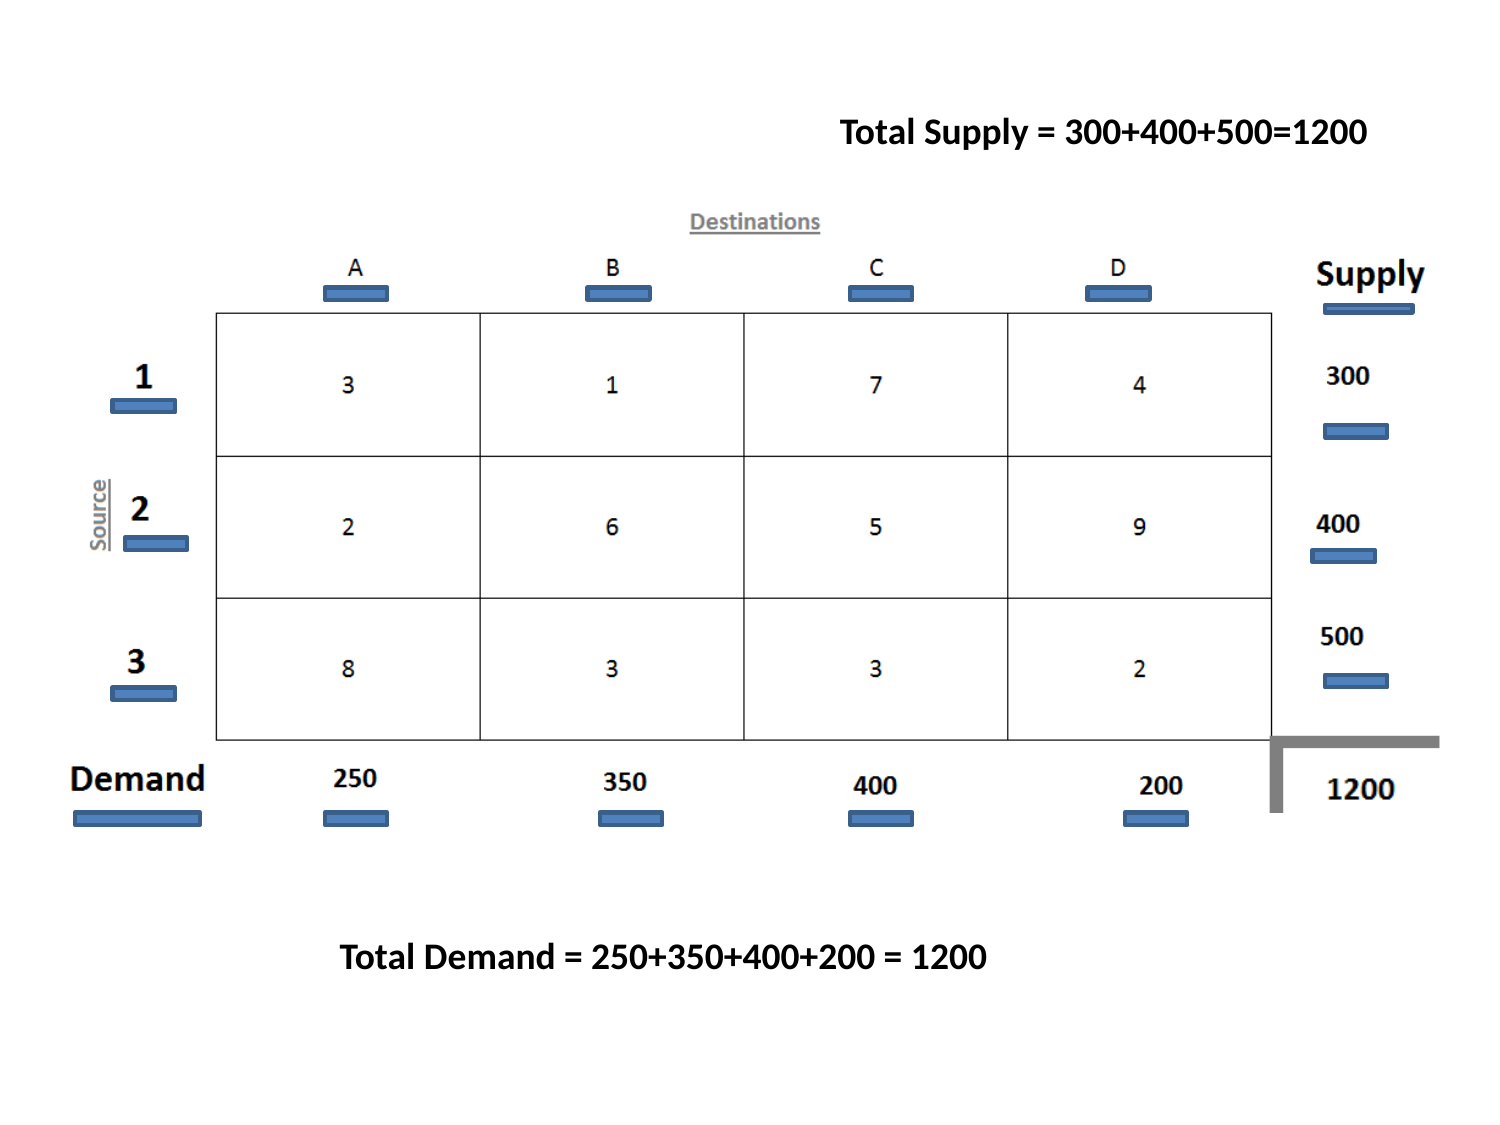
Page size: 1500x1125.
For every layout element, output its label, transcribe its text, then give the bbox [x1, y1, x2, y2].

text_box [1123, 822, 1189, 827]
text_box [848, 822, 914, 827]
text_box [73, 822, 202, 827]
picture [62, 199, 1442, 813]
text_box Total Supply = 300+400+500=1200 [825, 99, 1450, 160]
text_box [323, 822, 389, 827]
text_box [598, 822, 664, 827]
text_box Total Demand = 250+350+400+200 = 1200 [324, 924, 1138, 985]
